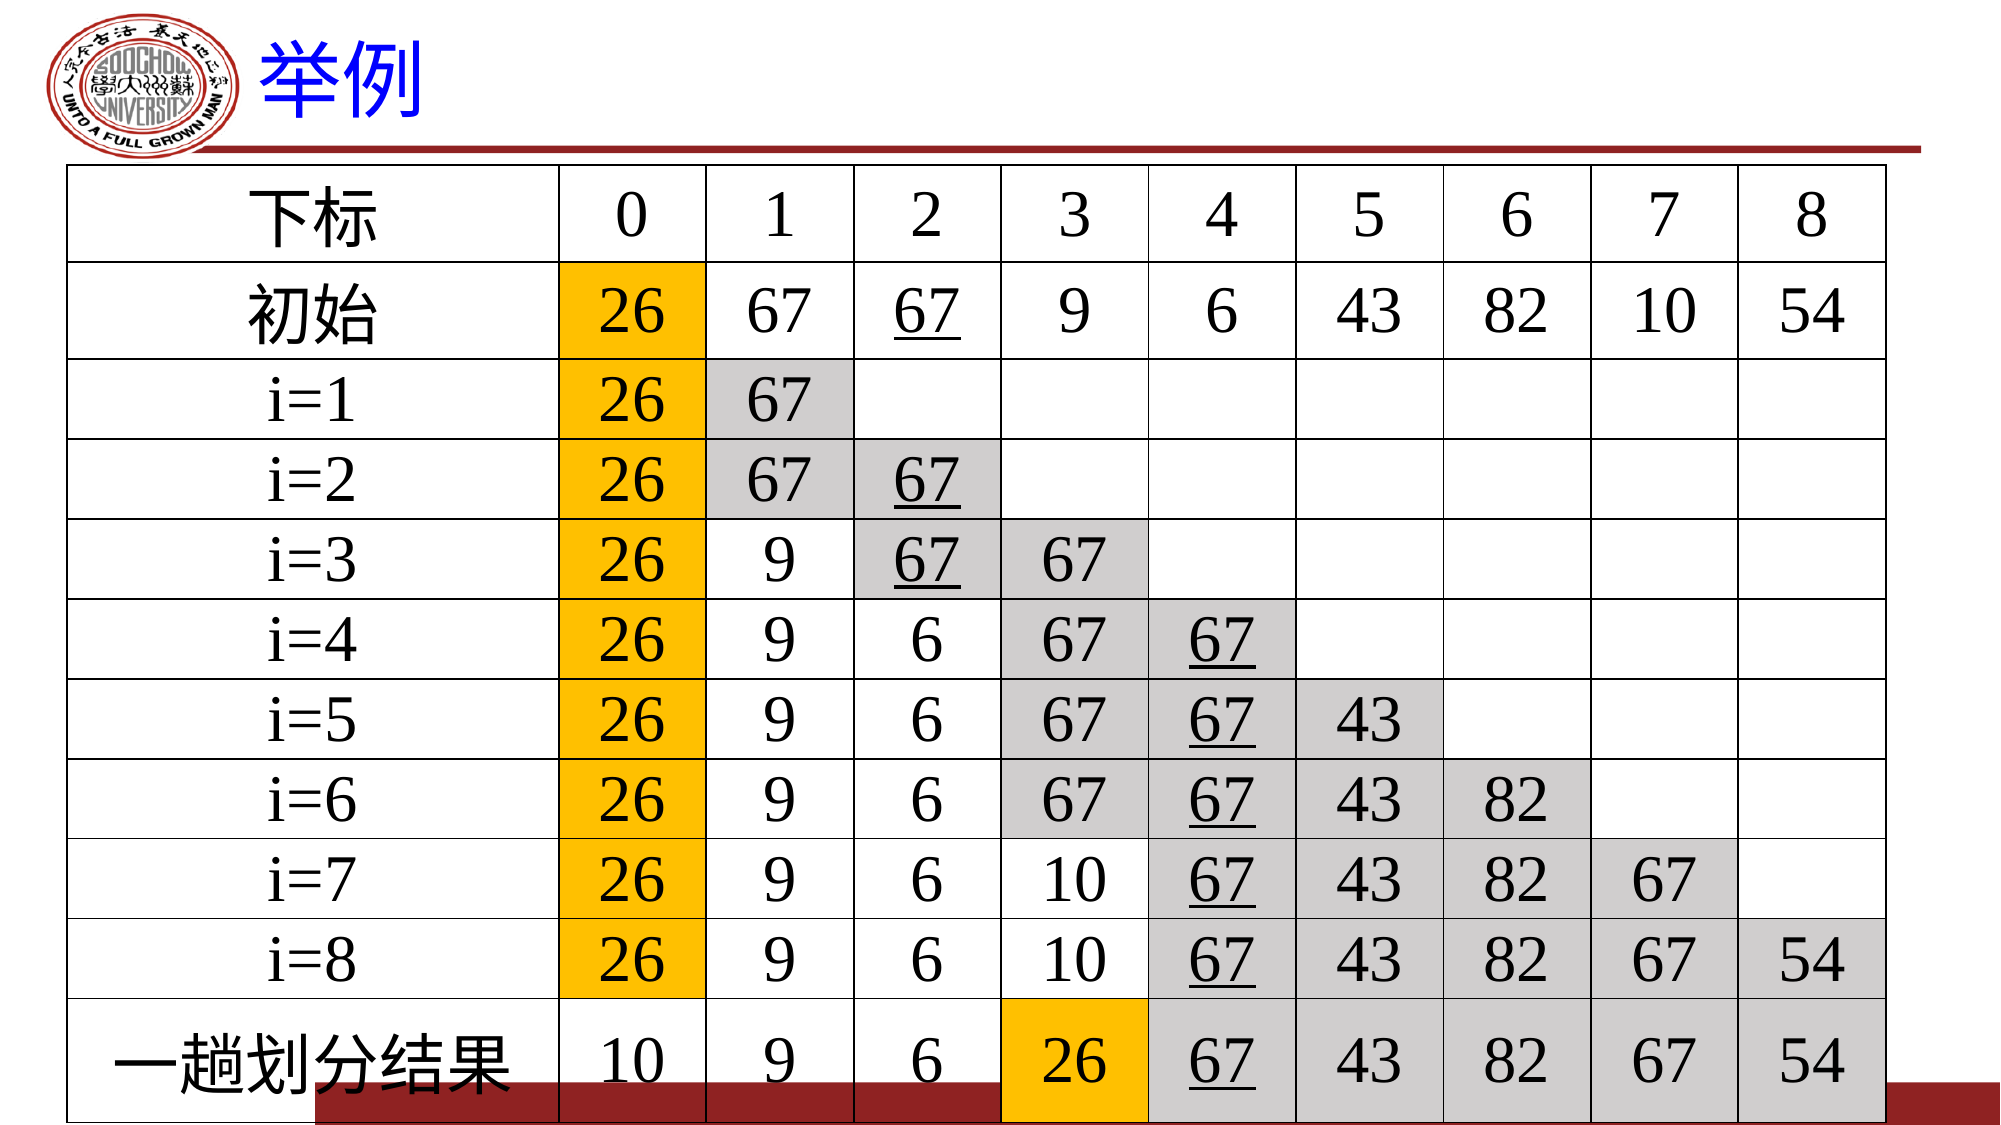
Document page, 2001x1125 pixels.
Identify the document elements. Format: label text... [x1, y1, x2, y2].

table_cell 6 [855, 600, 1000, 678]
table_cell 82 [1444, 760, 1590, 838]
table_cell 82 [1444, 839, 1590, 918]
table_cell 26 [1002, 999, 1148, 1122]
table_cell 6 [855, 680, 1000, 758]
table_cell 26 [560, 520, 705, 598]
picture [40, 9, 246, 163]
table_cell 6 [855, 839, 1000, 918]
title 举例 [242, 30, 1922, 138]
table_cell 82 [1444, 999, 1590, 1122]
table_cell [1297, 360, 1443, 438]
table_cell [1444, 440, 1590, 518]
table_cell 一趟划分结果 [68, 999, 558, 1122]
table_cell [1592, 520, 1737, 598]
table_cell [1297, 600, 1443, 678]
table_cell [1739, 440, 1885, 518]
table_cell [1149, 440, 1295, 518]
table_cell [1739, 520, 1885, 598]
table_cell i=2 [68, 440, 558, 518]
table_cell 67 [855, 263, 1000, 358]
table_cell [1592, 440, 1737, 518]
table_header 6 [1444, 166, 1590, 261]
table_cell 9 [1002, 263, 1148, 358]
table_header 4 [1149, 166, 1295, 261]
table_cell [1592, 600, 1737, 678]
table_cell 67 [707, 440, 853, 518]
table_cell i=8 [68, 919, 558, 998]
table_cell [1592, 760, 1737, 838]
table_header 2 [855, 166, 1000, 261]
table_cell i=6 [68, 760, 558, 838]
table_cell 10 [1002, 839, 1148, 918]
table_cell [1149, 520, 1295, 598]
table_cell i=4 [68, 600, 558, 678]
table_cell 67 [1002, 600, 1148, 678]
table_cell 6 [1149, 263, 1295, 358]
table_cell 67 [1002, 760, 1148, 838]
table_cell 67 [1149, 600, 1295, 678]
table_cell 54 [1739, 999, 1885, 1122]
table_cell 67 [1149, 680, 1295, 758]
table_cell 26 [560, 680, 705, 758]
table_cell 43 [1297, 760, 1443, 838]
table_header 下标 [68, 166, 558, 261]
table_cell [1444, 360, 1590, 438]
table_cell 26 [560, 600, 705, 678]
table_cell 67 [855, 440, 1000, 518]
table_header 8 [1739, 166, 1885, 261]
table_cell 26 [560, 839, 705, 918]
table_header 0 [560, 166, 705, 261]
table_cell [1739, 360, 1885, 438]
table_cell 初始 [68, 263, 558, 358]
table_cell 26 [560, 263, 705, 358]
table_cell 6 [855, 919, 1000, 998]
table_header 3 [1002, 166, 1148, 261]
table_cell 10 [1592, 263, 1737, 358]
table_cell i=5 [68, 680, 558, 758]
table_cell [1444, 600, 1590, 678]
table_cell 10 [1002, 919, 1148, 998]
table_cell 67 [1002, 520, 1148, 598]
table_cell 43 [1297, 919, 1443, 998]
table_cell [1002, 440, 1148, 518]
table_cell [1297, 440, 1443, 518]
table_cell [1444, 520, 1590, 598]
table_cell i=3 [68, 520, 558, 598]
table_cell 26 [560, 919, 705, 998]
table_cell [1592, 360, 1737, 438]
table_cell 67 [1149, 839, 1295, 918]
table_cell 67 [1149, 919, 1295, 998]
table_cell 43 [1297, 680, 1443, 758]
table_cell [1739, 760, 1885, 838]
table_cell 82 [1444, 263, 1590, 358]
table_cell 43 [1297, 263, 1443, 358]
table_cell [1739, 839, 1885, 918]
table_cell [1444, 680, 1590, 758]
table_cell i=1 [68, 360, 558, 438]
table_cell 67 [1149, 999, 1295, 1122]
table_cell 67 [855, 520, 1000, 598]
table_cell 10 [560, 999, 705, 1122]
table_header 5 [1297, 166, 1443, 261]
table_cell 82 [1444, 919, 1590, 998]
table_header 1 [707, 166, 853, 261]
table_cell 9 [707, 999, 853, 1122]
table_cell 67 [1592, 999, 1737, 1122]
table_cell i=7 [68, 839, 558, 918]
table_cell 9 [707, 600, 853, 678]
table_cell [855, 360, 1000, 438]
table_cell 67 [707, 360, 853, 438]
table_cell [1297, 520, 1443, 598]
table_cell 9 [707, 520, 853, 598]
table_cell 6 [855, 760, 1000, 838]
table_cell 43 [1297, 999, 1443, 1122]
table_cell [1739, 600, 1885, 678]
table_cell 54 [1739, 919, 1885, 998]
table_header 7 [1592, 166, 1737, 261]
table_cell [1149, 360, 1295, 438]
table_cell 67 [707, 263, 853, 358]
table_cell 26 [560, 360, 705, 438]
table_cell 43 [1297, 839, 1443, 918]
table_cell 9 [707, 919, 853, 998]
table_cell 9 [707, 680, 853, 758]
table_cell 54 [1739, 263, 1885, 358]
table_cell [1002, 360, 1148, 438]
table_cell 26 [560, 440, 705, 518]
table_cell 9 [707, 839, 853, 918]
table_cell 6 [855, 999, 1000, 1122]
table_cell [1739, 680, 1885, 758]
table_cell 67 [1592, 919, 1737, 998]
table_cell [1592, 680, 1737, 758]
table_cell 26 [560, 760, 705, 838]
table_cell 67 [1002, 680, 1148, 758]
table_cell 67 [1149, 760, 1295, 838]
table_cell 67 [1592, 839, 1737, 918]
table_cell 9 [707, 760, 853, 838]
